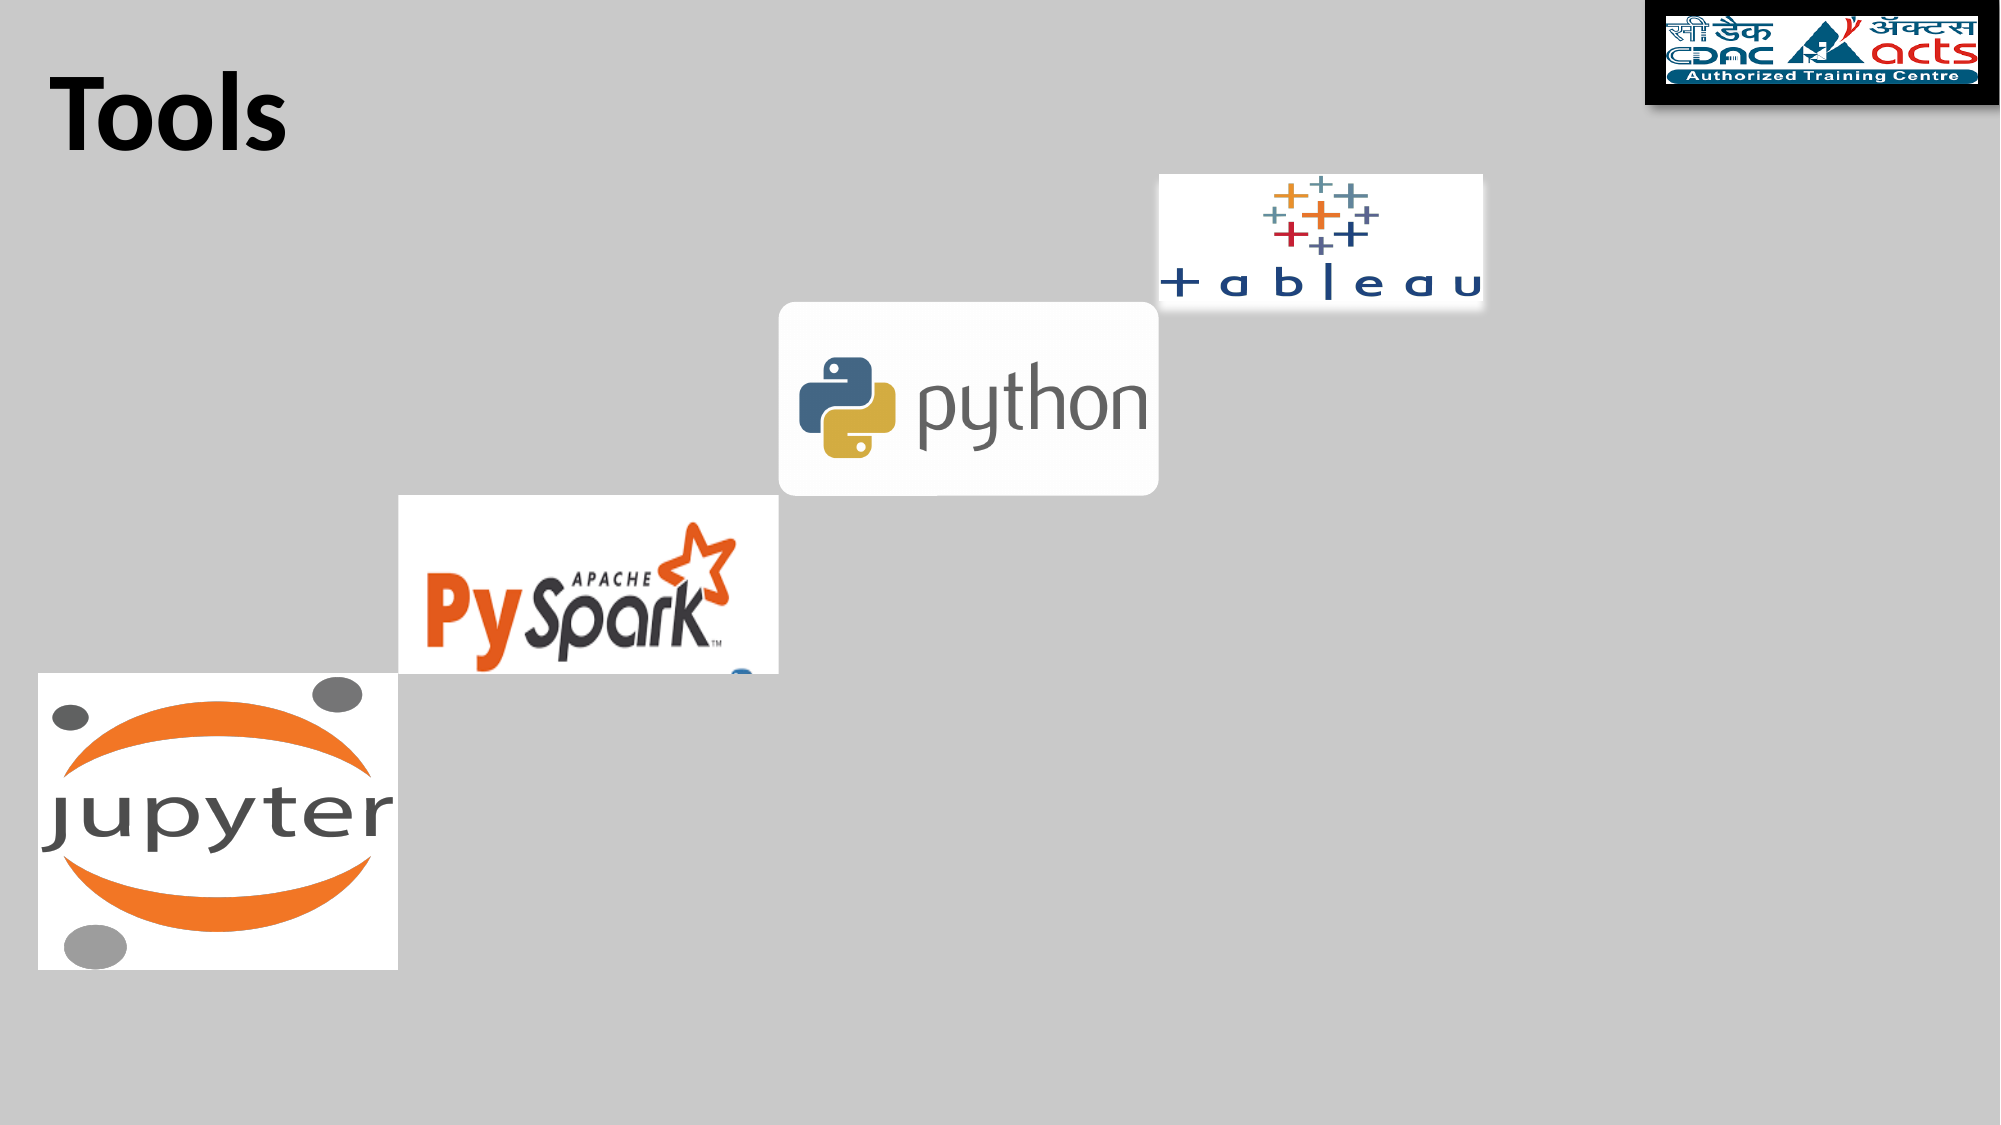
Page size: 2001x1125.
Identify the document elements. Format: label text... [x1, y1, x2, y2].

picture [1665, 15, 1978, 85]
text_box Tools [34, 30, 579, 181]
picture [1747, 27, 1754, 35]
picture [37, 174, 1484, 971]
picture [1688, 72, 1697, 79]
picture [1775, 74, 1782, 80]
picture [1864, 74, 1872, 79]
picture [1763, 74, 1771, 79]
picture [1909, 74, 1917, 79]
